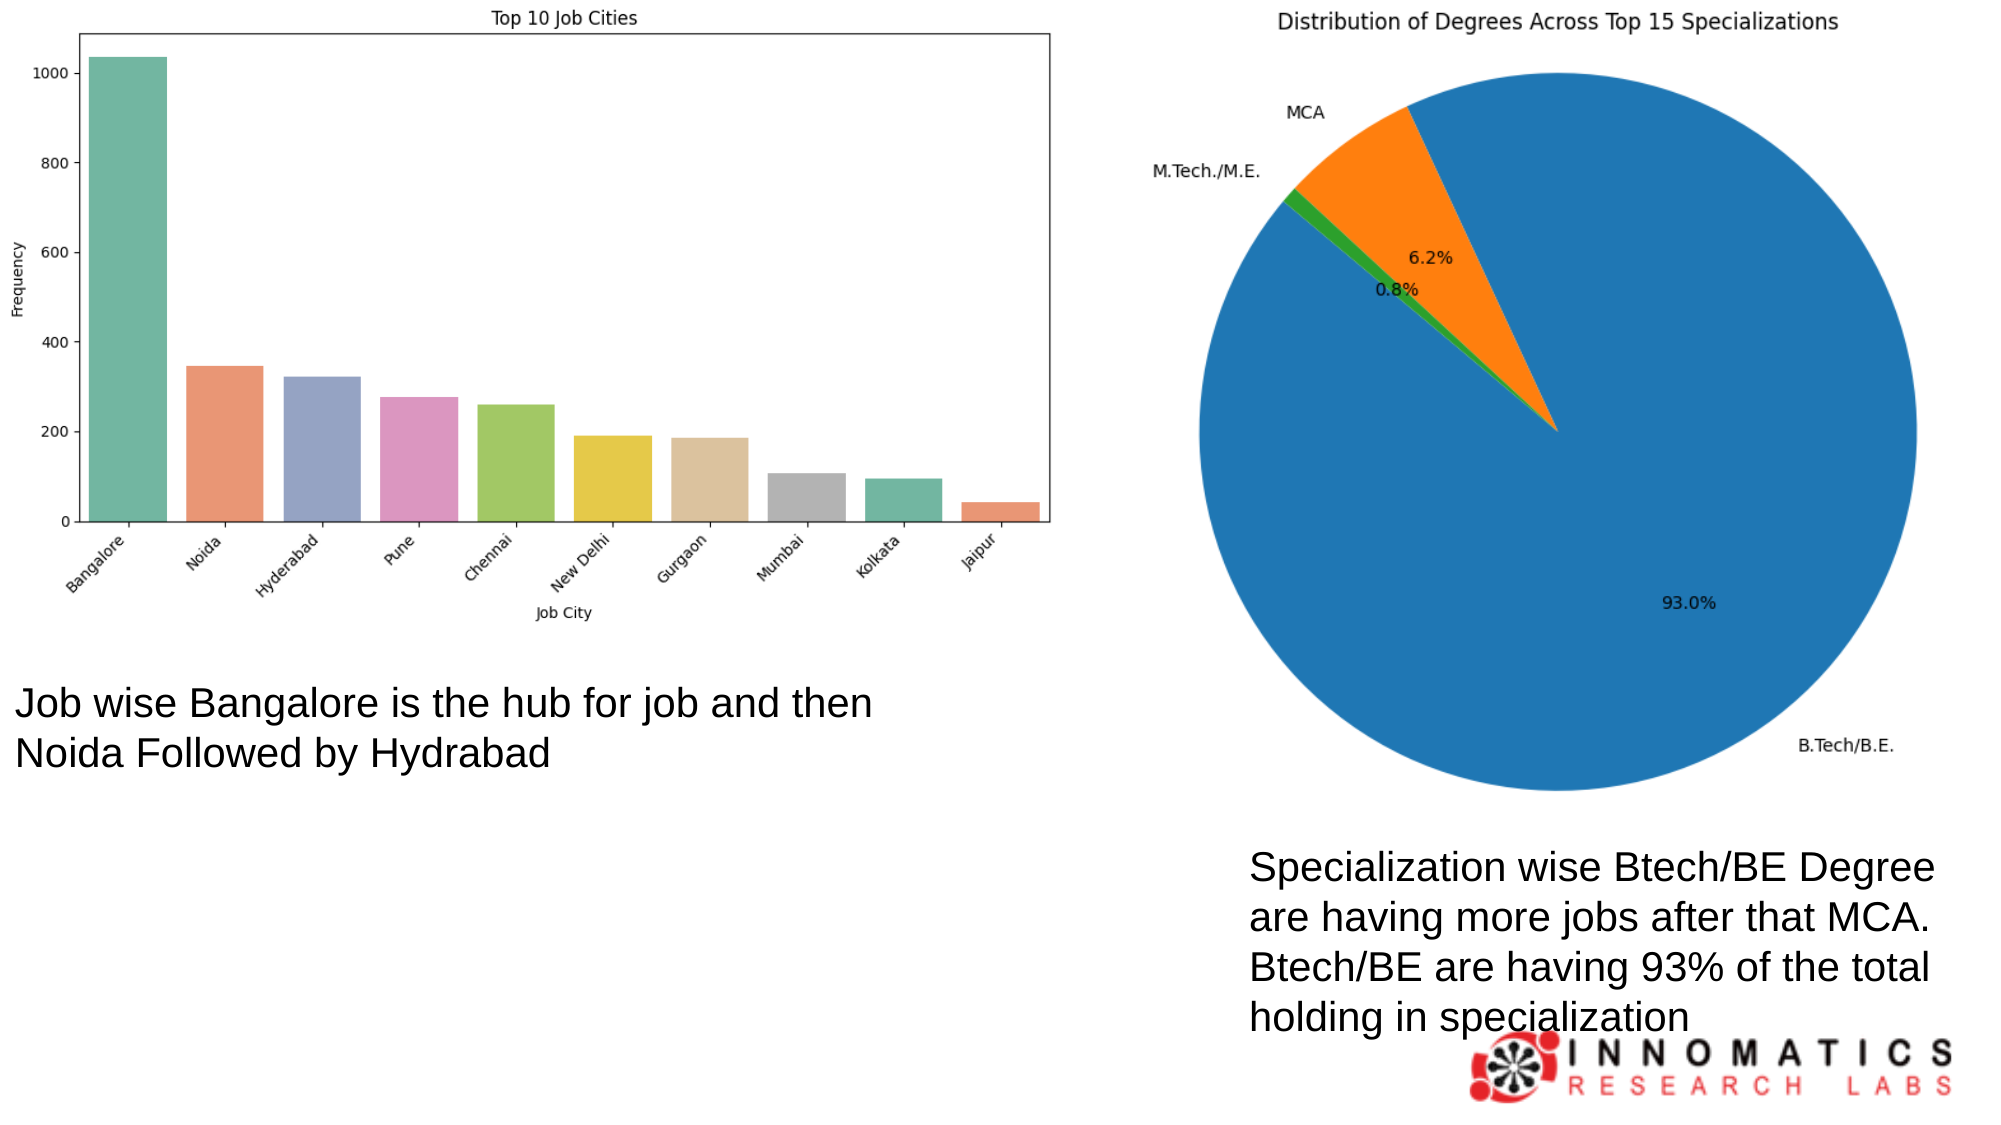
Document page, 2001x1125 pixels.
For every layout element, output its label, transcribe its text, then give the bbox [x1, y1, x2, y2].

text_box Specialization wise Btech/BE Degree are having more jobs after that MCA. Btech/BE are having 93% of the total holding in specialization [1234, 831, 2000, 1047]
picture [1445, 1047, 1975, 1125]
text_box Job wise Bangalore is the hub for job and then Noida Followed by Hydrabad [0, 667, 950, 783]
picture [0, 0, 1059, 632]
picture [1140, 0, 1965, 837]
